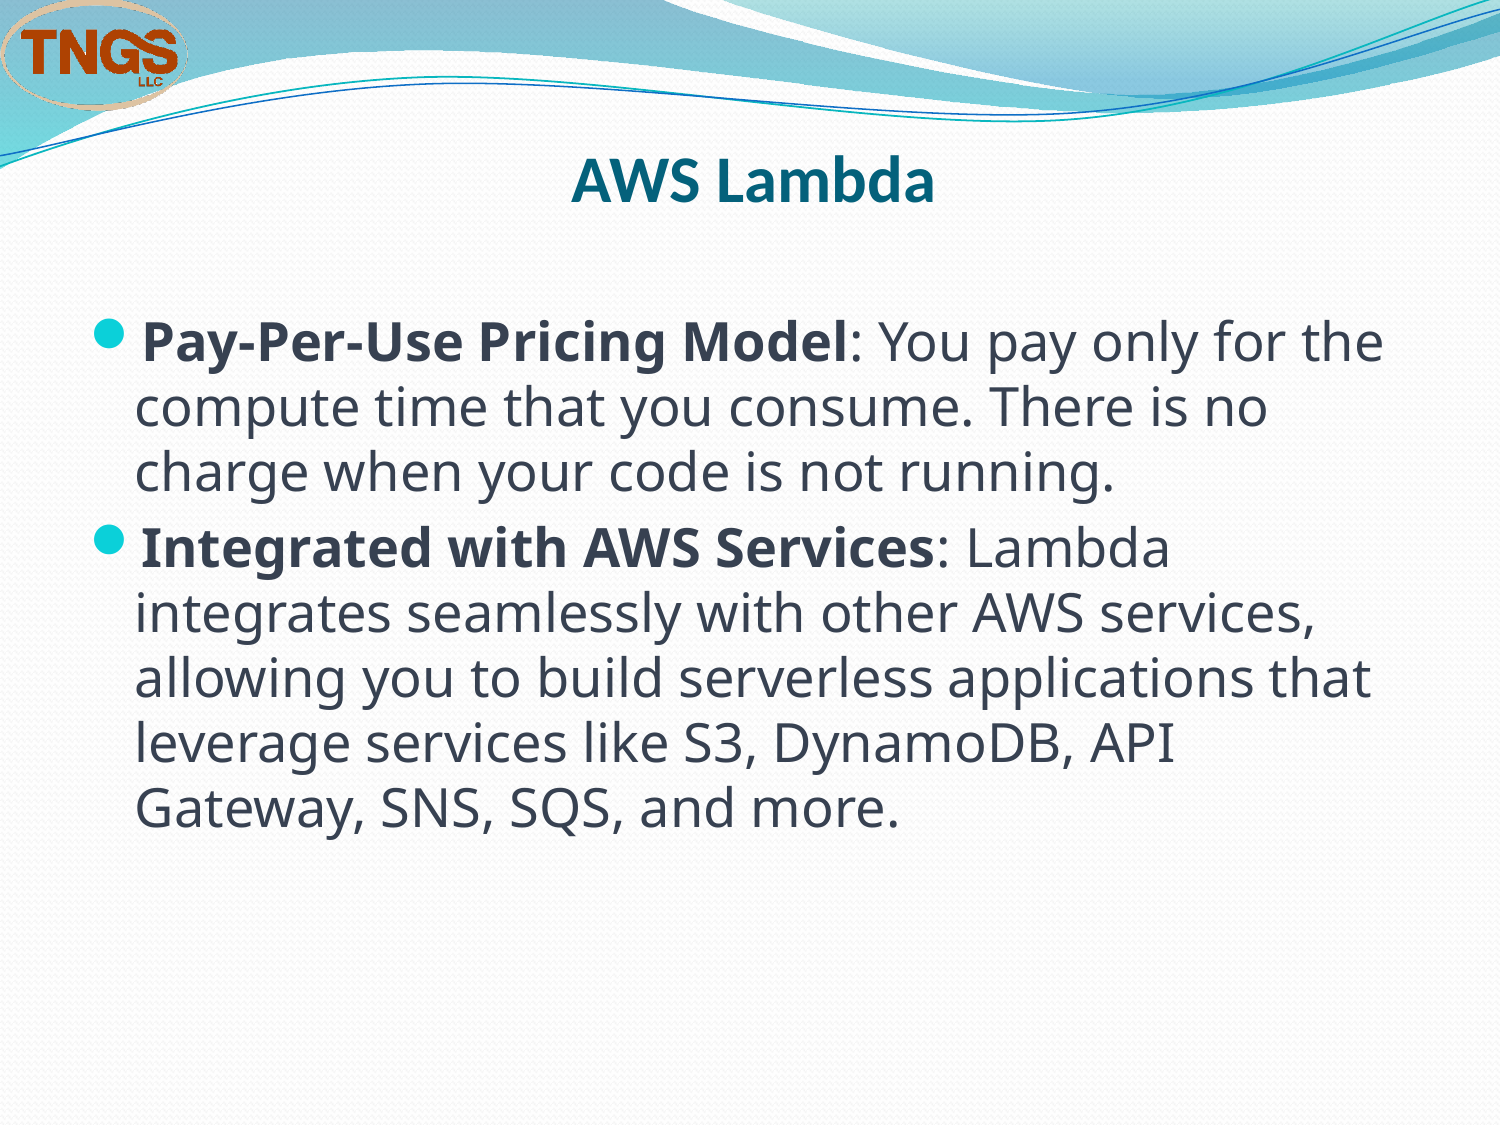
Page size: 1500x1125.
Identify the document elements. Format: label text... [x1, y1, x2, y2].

list Pay-Per-Use Pricing Model: You pay only for the compute time that you consume. There is no charge when your code is not running. Integrated with AWS Services: Lambda integrates seamlessly with other AWS services, allowing you to build serverless applications that leverage services like S3, DynamoDB, API Gateway, SNS, SQS, and more. [75, 299, 1425, 1125]
picture [0, 0, 188, 111]
title AWS Lambda [79, 137, 1430, 216]
